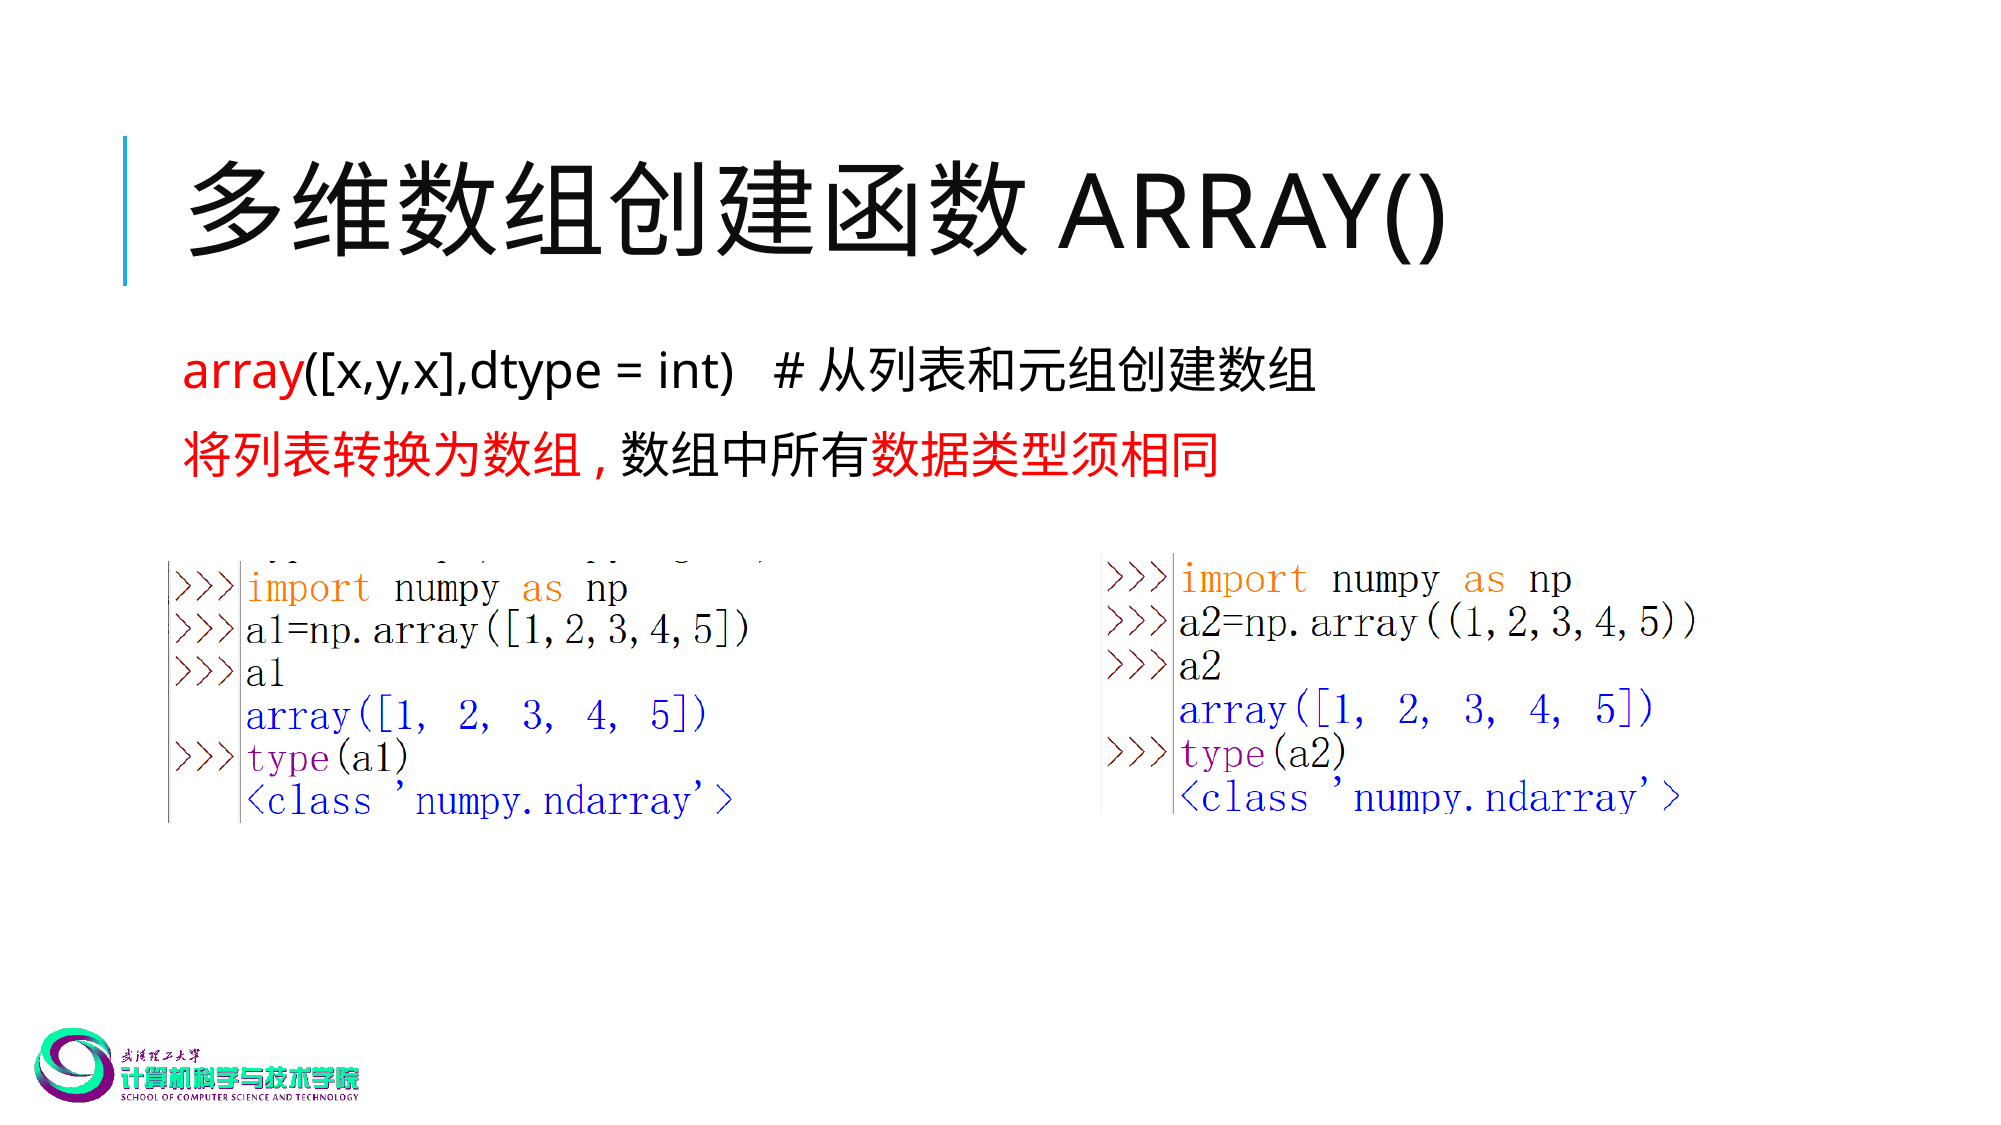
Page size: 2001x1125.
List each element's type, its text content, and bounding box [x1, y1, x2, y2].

picture [1101, 553, 1721, 815]
title 多维数组创建函数array() [168, 96, 1763, 342]
picture [167, 561, 811, 823]
picture [0, 962, 397, 1125]
text_box array([x,y,x],dtype = int) #从列表和元组创建数组 将列表转换为数组,数组中所有数据类型须相同 [168, 331, 1475, 492]
